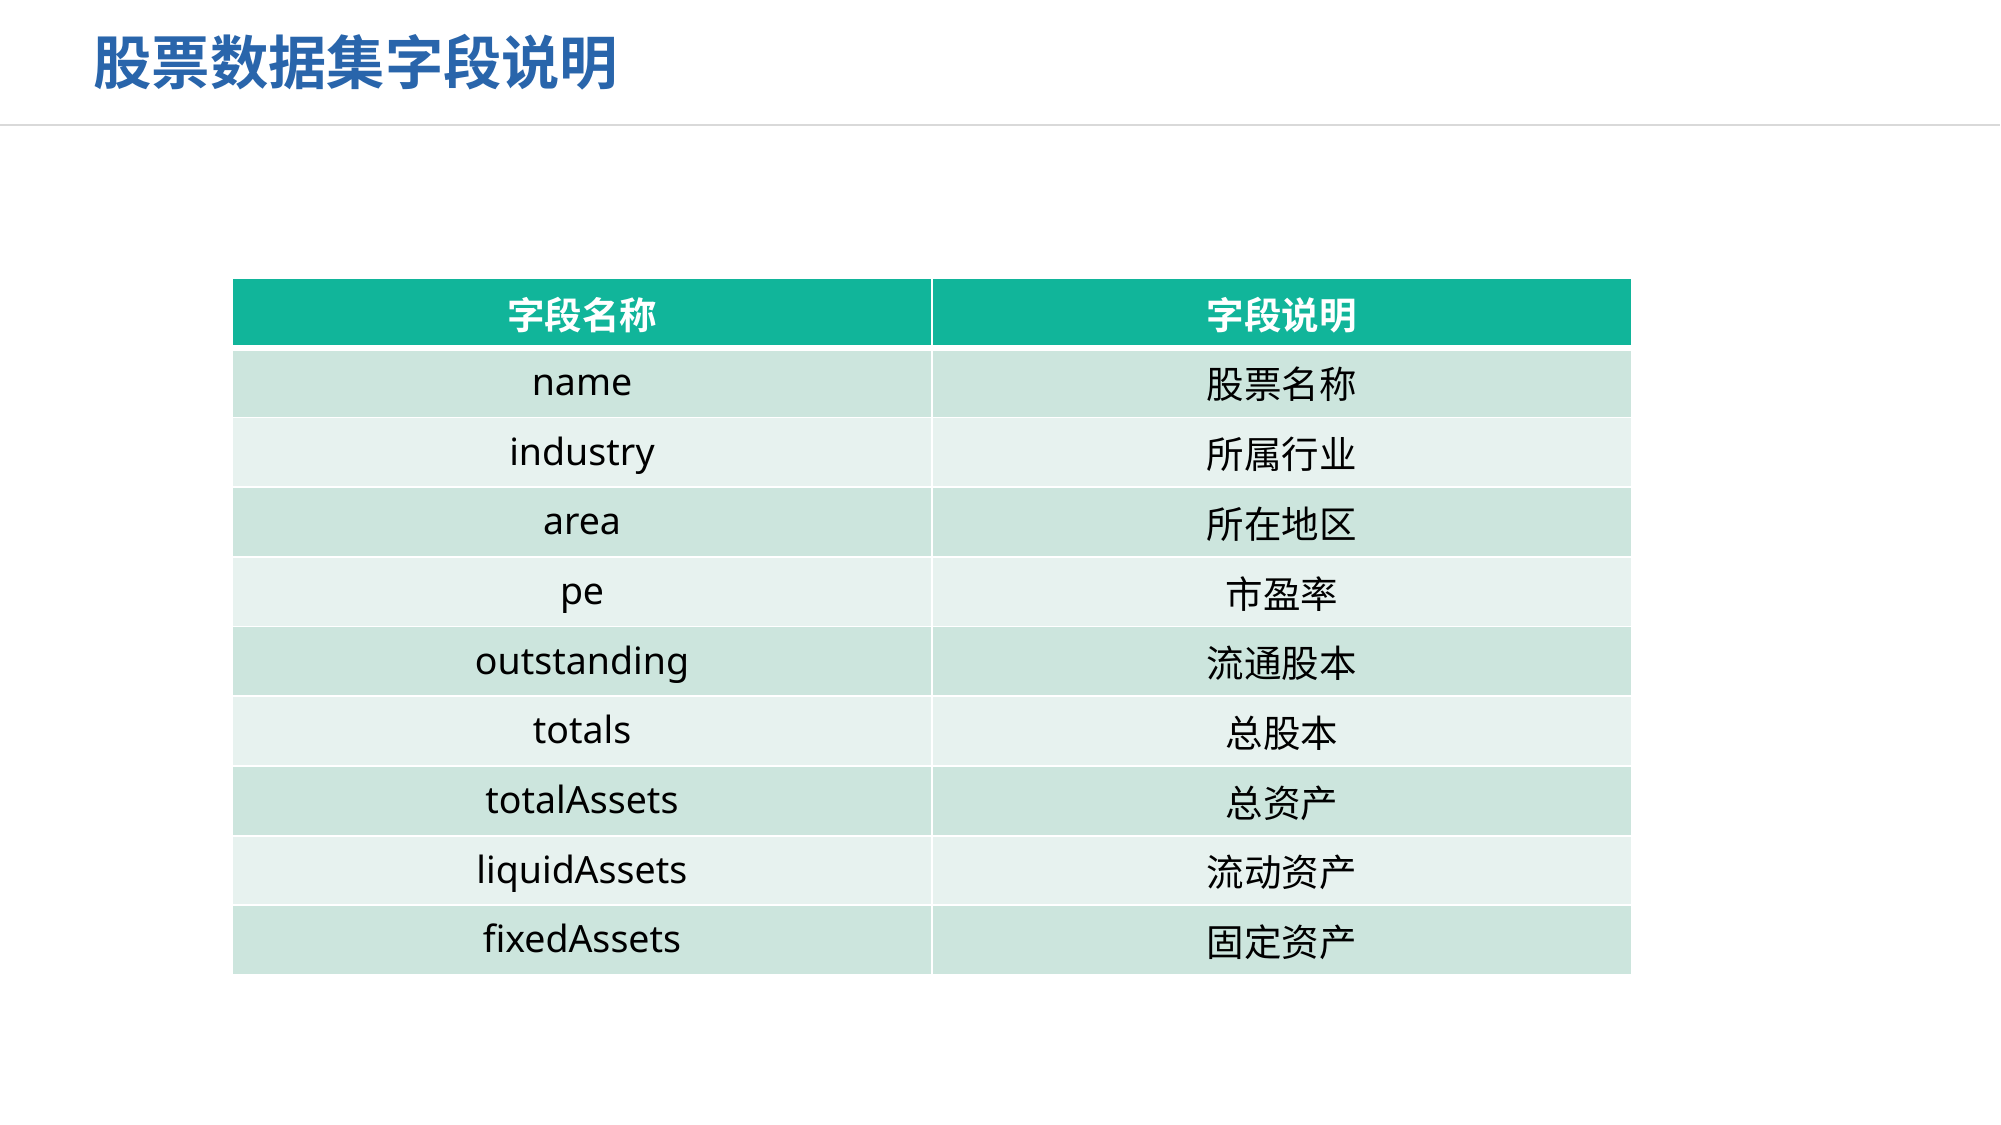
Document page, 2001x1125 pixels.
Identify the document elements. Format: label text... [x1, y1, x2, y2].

table_cell 所属行业 [933, 418, 1631, 486]
table_cell 总股本 [933, 697, 1631, 765]
table_cell totals [233, 697, 931, 765]
table_cell totalAssets [233, 767, 931, 835]
table_header 字段说明 [933, 279, 1631, 345]
table_cell liquidAssets [233, 837, 931, 904]
table_cell outstanding [233, 627, 931, 695]
table_header 字段名称 [233, 279, 931, 345]
table_cell 流通股本 [933, 627, 1631, 695]
table_cell 所在地区 [933, 488, 1631, 556]
table_cell 总资产 [933, 767, 1631, 835]
table_cell 流动资产 [933, 837, 1631, 904]
table_cell area [233, 488, 931, 556]
table_cell pe [233, 558, 931, 626]
table_cell 股票名称 [933, 351, 1631, 417]
text_box 股票数据集字段说明 [78, 19, 878, 107]
table_cell 市盈率 [933, 558, 1631, 626]
text_box [79, 172, 1919, 1043]
table_cell name [233, 351, 931, 417]
table_cell 固定资产 [933, 906, 1631, 974]
table_cell fixedAssets [233, 906, 931, 974]
table_cell industry [233, 418, 931, 486]
